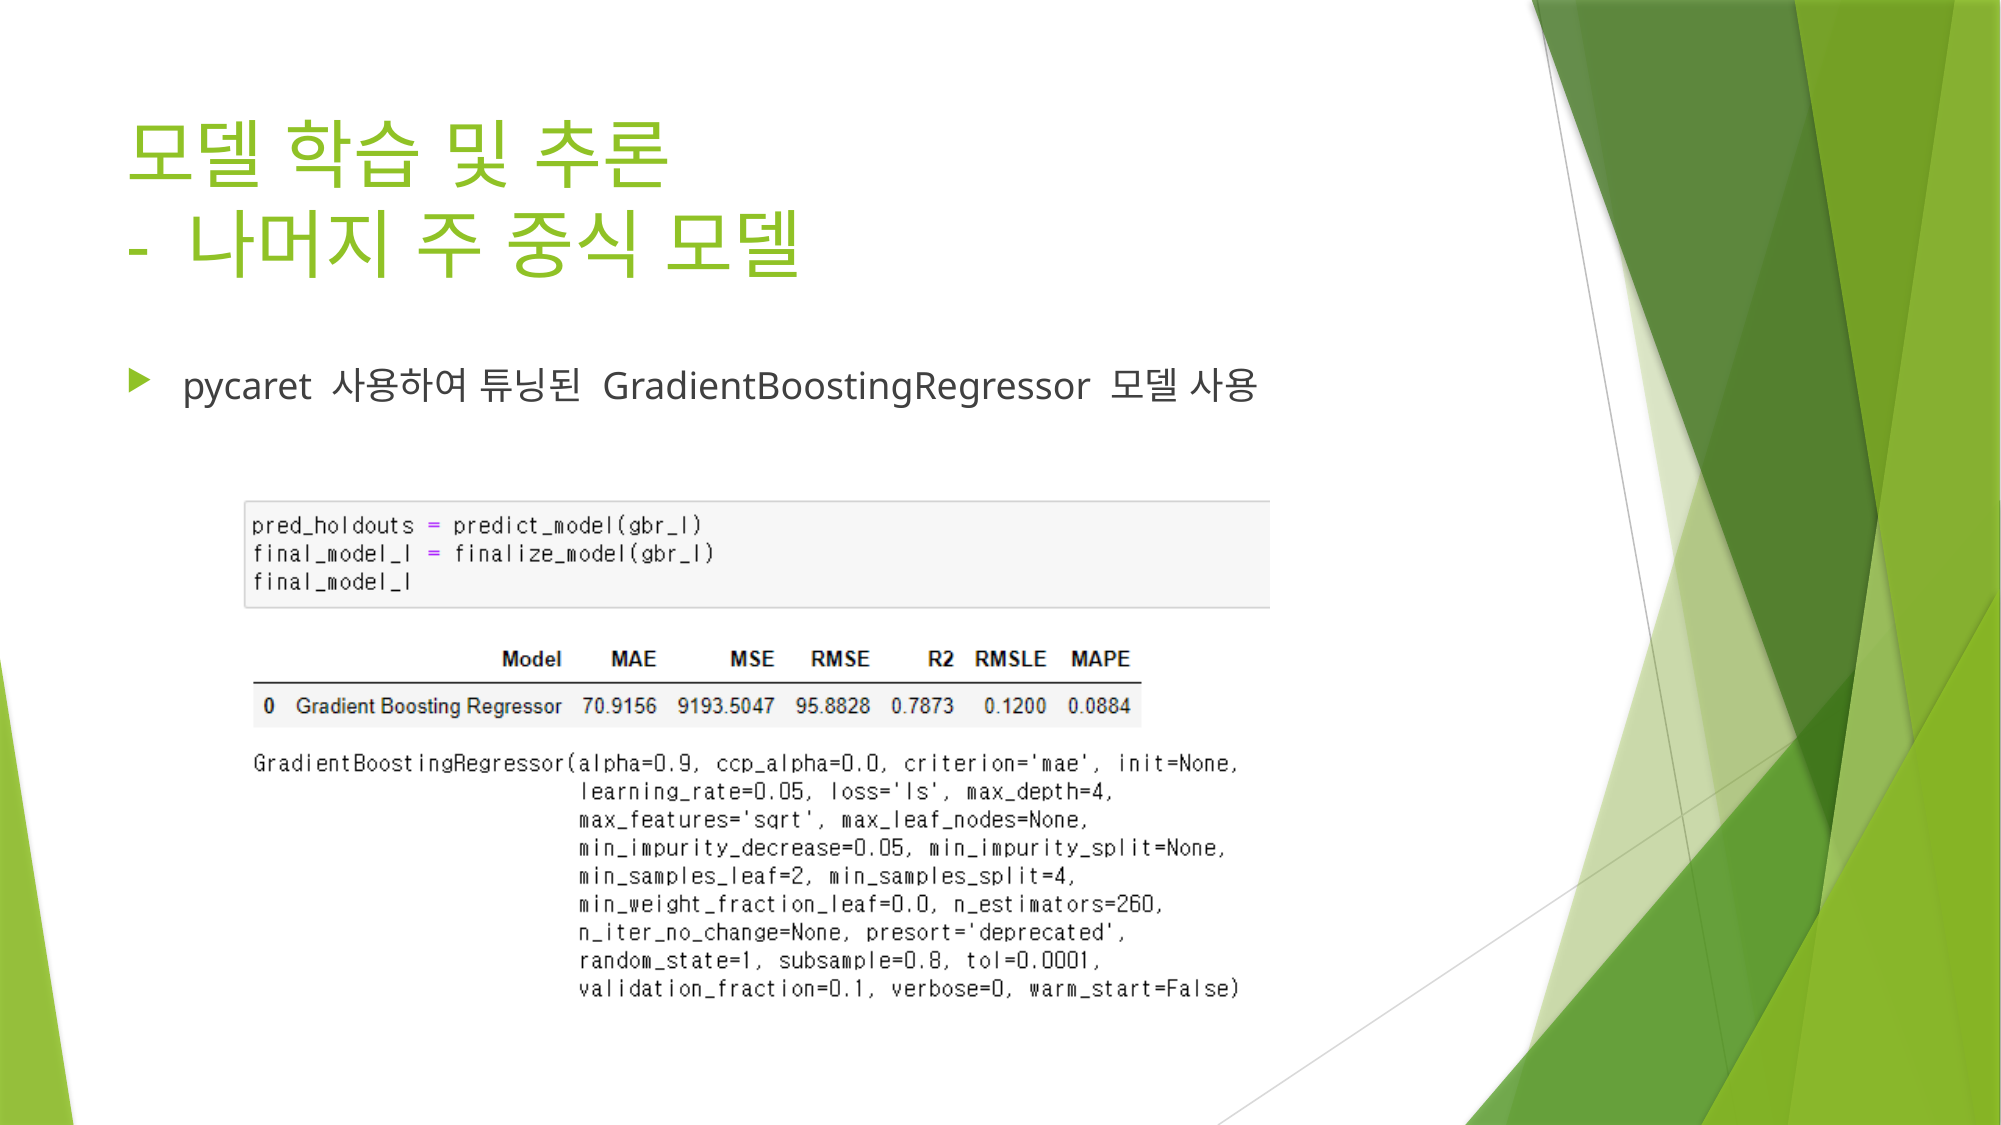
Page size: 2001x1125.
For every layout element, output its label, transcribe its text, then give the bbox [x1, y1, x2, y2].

list pycaret 사용하여 튜닝된 GradientBoostingRegressor 모델 사용 [111, 354, 1522, 992]
title 모델 학습 및 추론 - 나머지 주 중식 모델 [111, 99, 1522, 317]
picture [237, 492, 1271, 1029]
